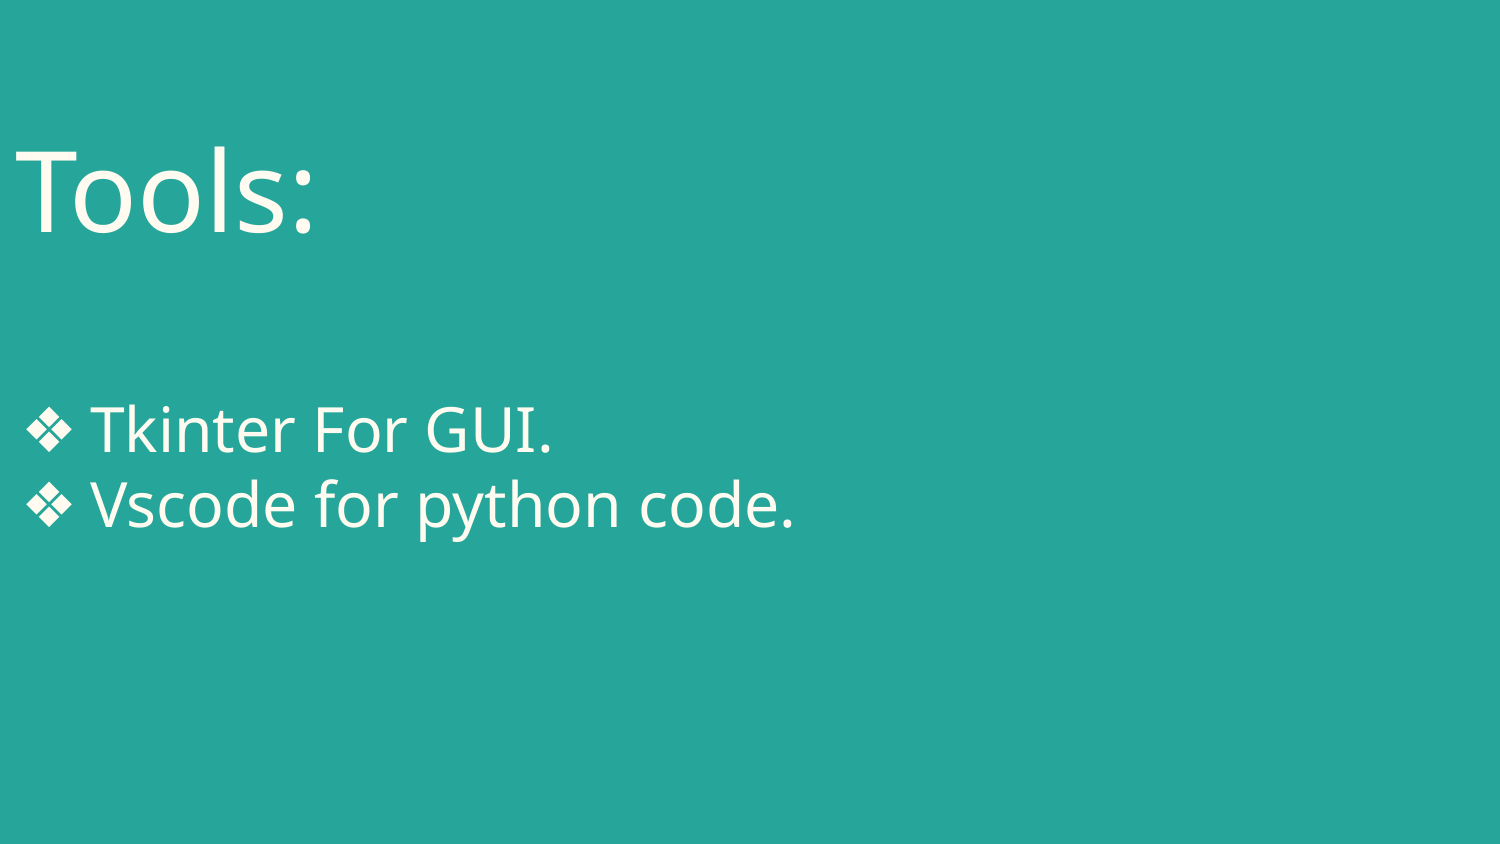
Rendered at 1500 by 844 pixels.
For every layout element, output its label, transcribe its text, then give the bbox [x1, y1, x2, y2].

title Tools: Tkinter For GUI. Vscode for python code. [0, 12, 1500, 844]
